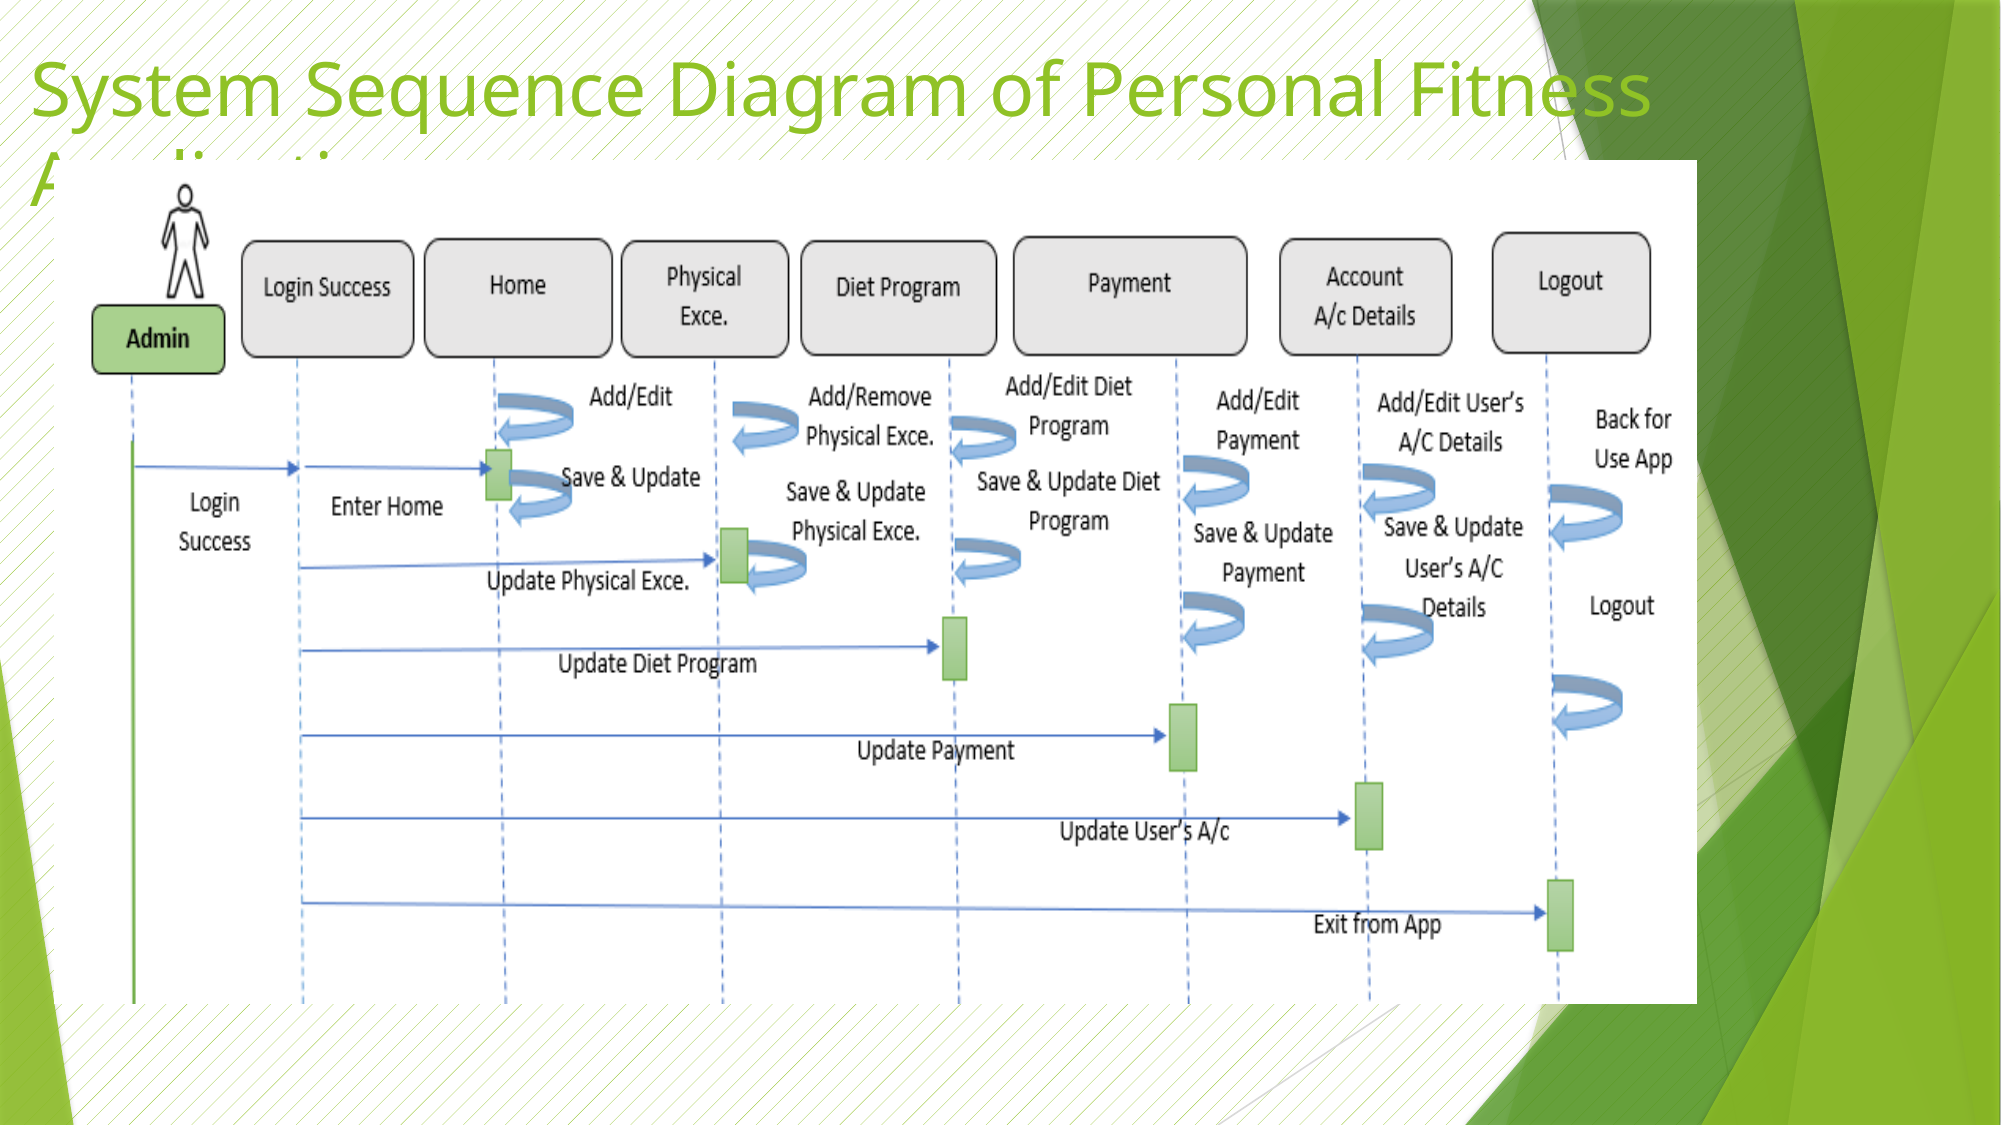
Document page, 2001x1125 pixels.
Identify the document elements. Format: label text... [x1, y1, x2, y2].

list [54, 160, 1697, 1004]
title System Sequence Diagram of Personal Fitness Application: [15, 34, 2000, 222]
